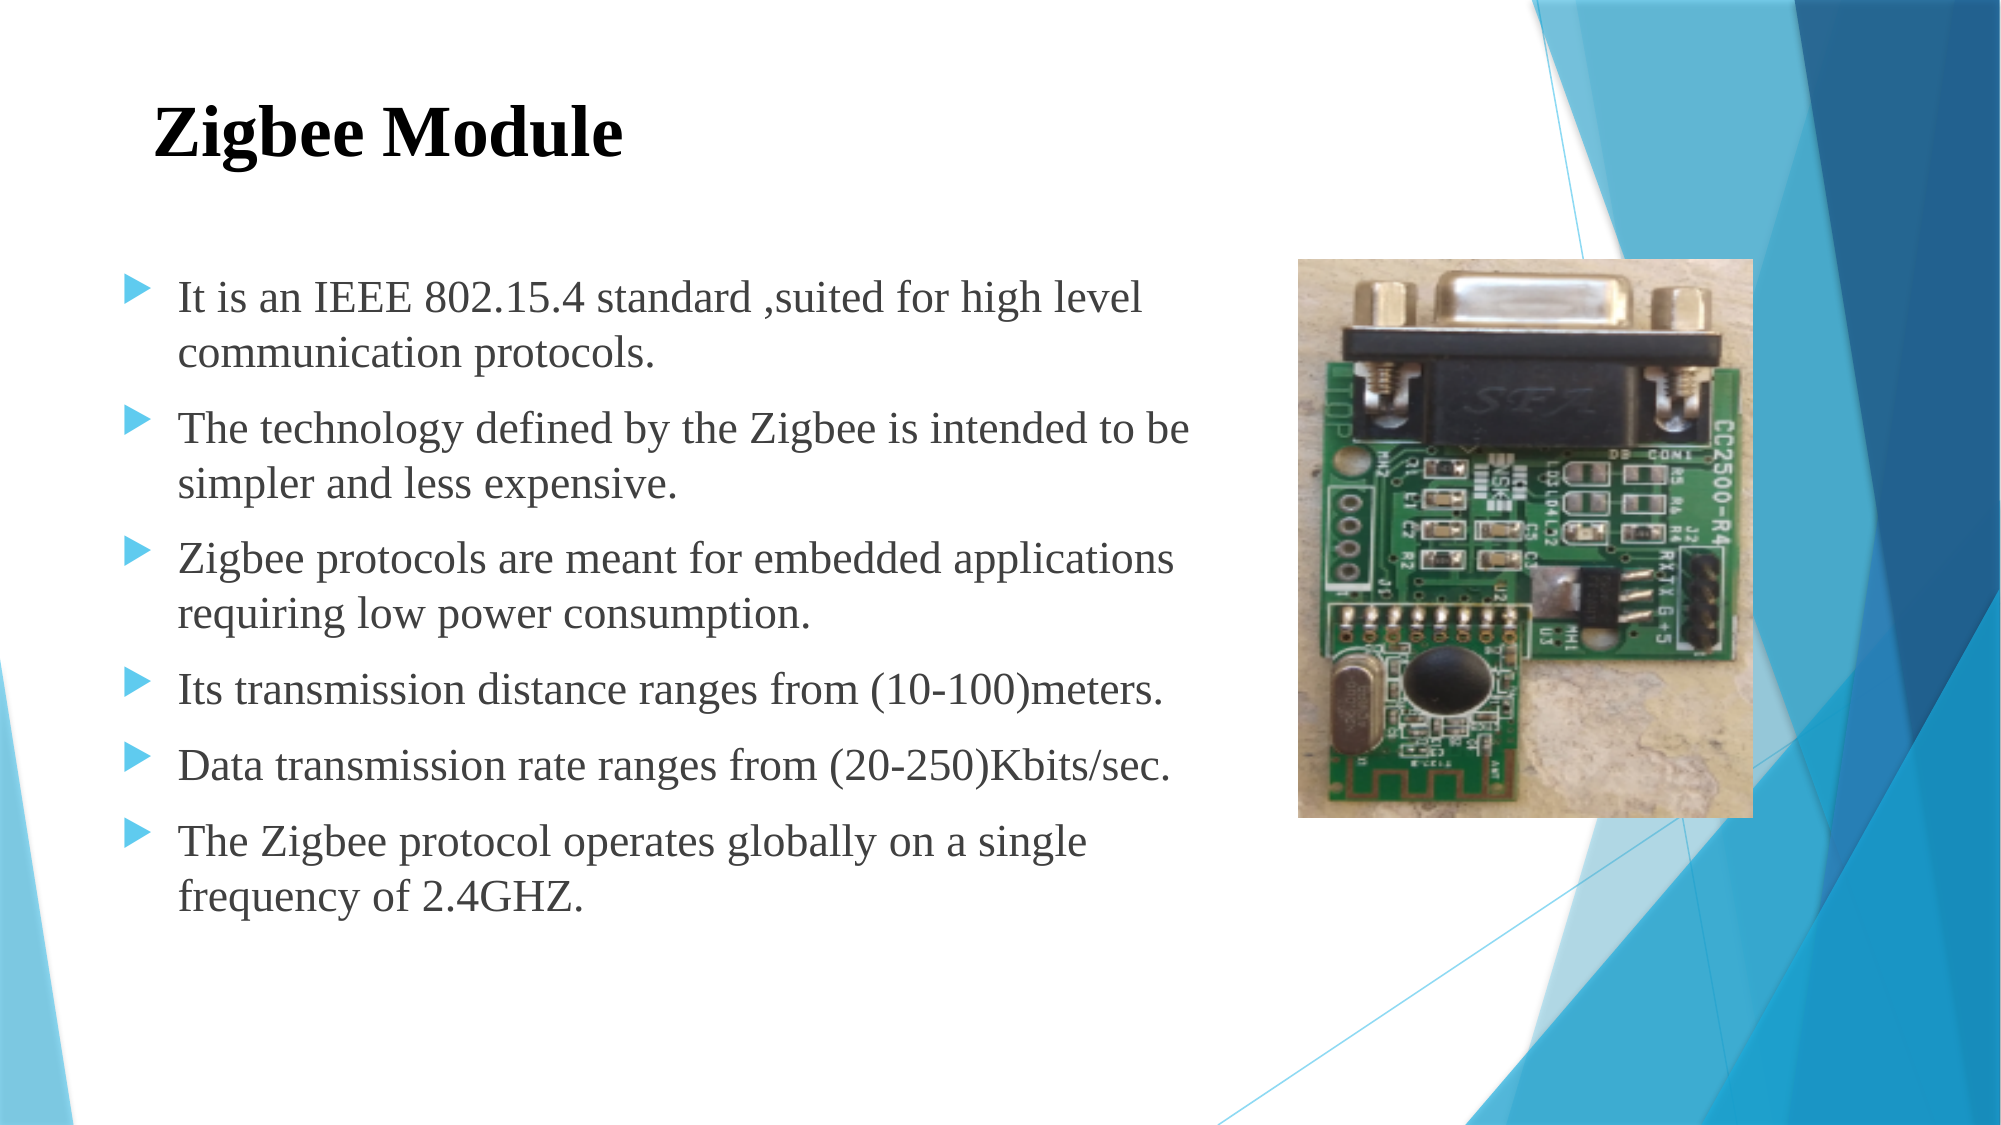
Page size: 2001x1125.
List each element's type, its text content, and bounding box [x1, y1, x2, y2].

list It is an IEEE 802.15.4 standard ,suited for high level communication protocols. The technology defined by the Zigbee is intended to be simpler and less expensive. Zigbee protocols are meant for embedded applications requiring low power consumption. Its transmission distance ranges from (10-100)meters. Data transmission rate ranges from (20-250)Kbits/sec. The Zigbee protocol operates globally on a single frequency of 2.4GHZ. [106, 259, 1218, 973]
picture [1297, 258, 1754, 819]
title Zigbee Module [137, 75, 862, 179]
